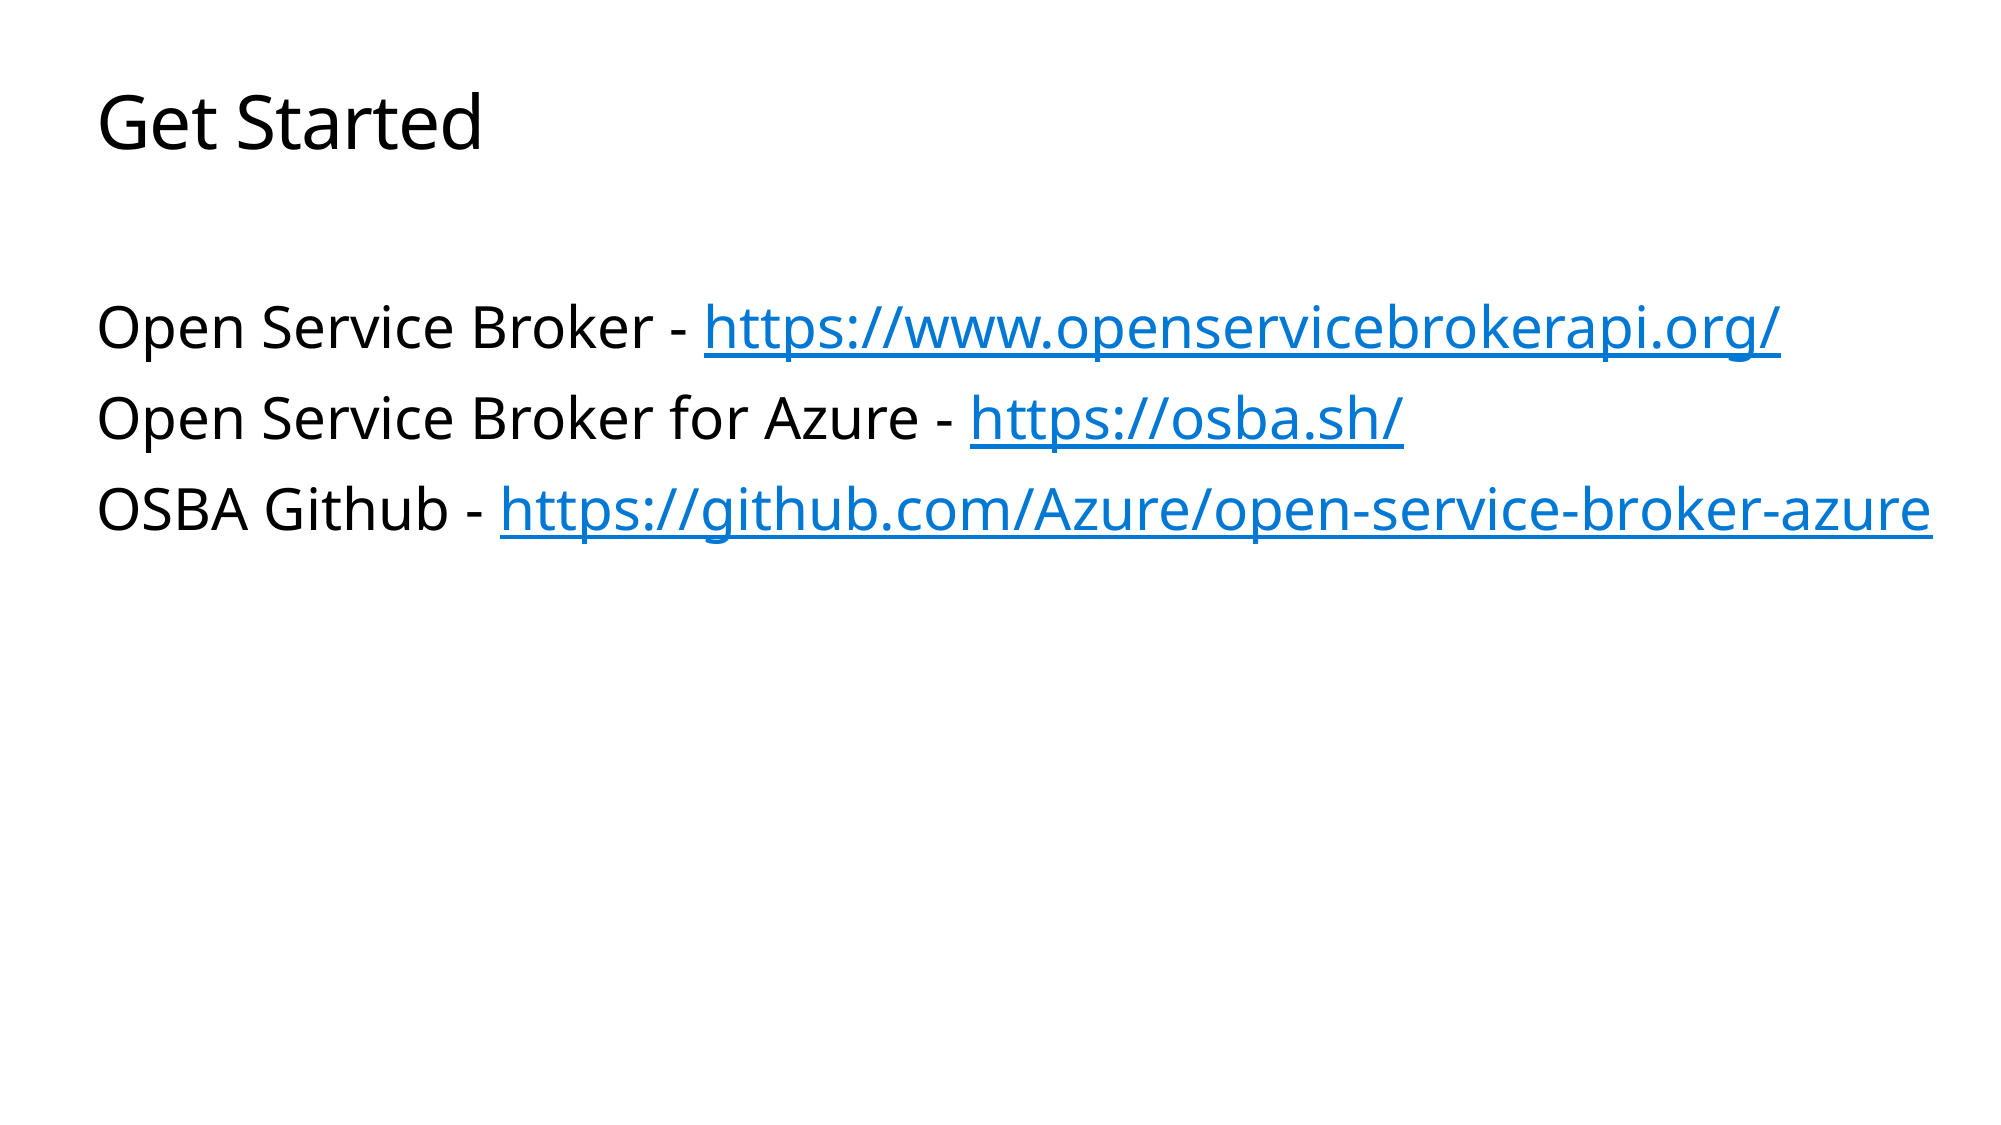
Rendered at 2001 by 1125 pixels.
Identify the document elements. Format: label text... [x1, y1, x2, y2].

title Get Started [96, 75, 1904, 166]
list Open Service Broker - https://www.openservicebrokerapi.org/ Open Service Broker for Azure - https://osba.sh/ OSBA Github - https://github.com/Azure/open-service-broker-azure [96, 290, 1990, 531]
